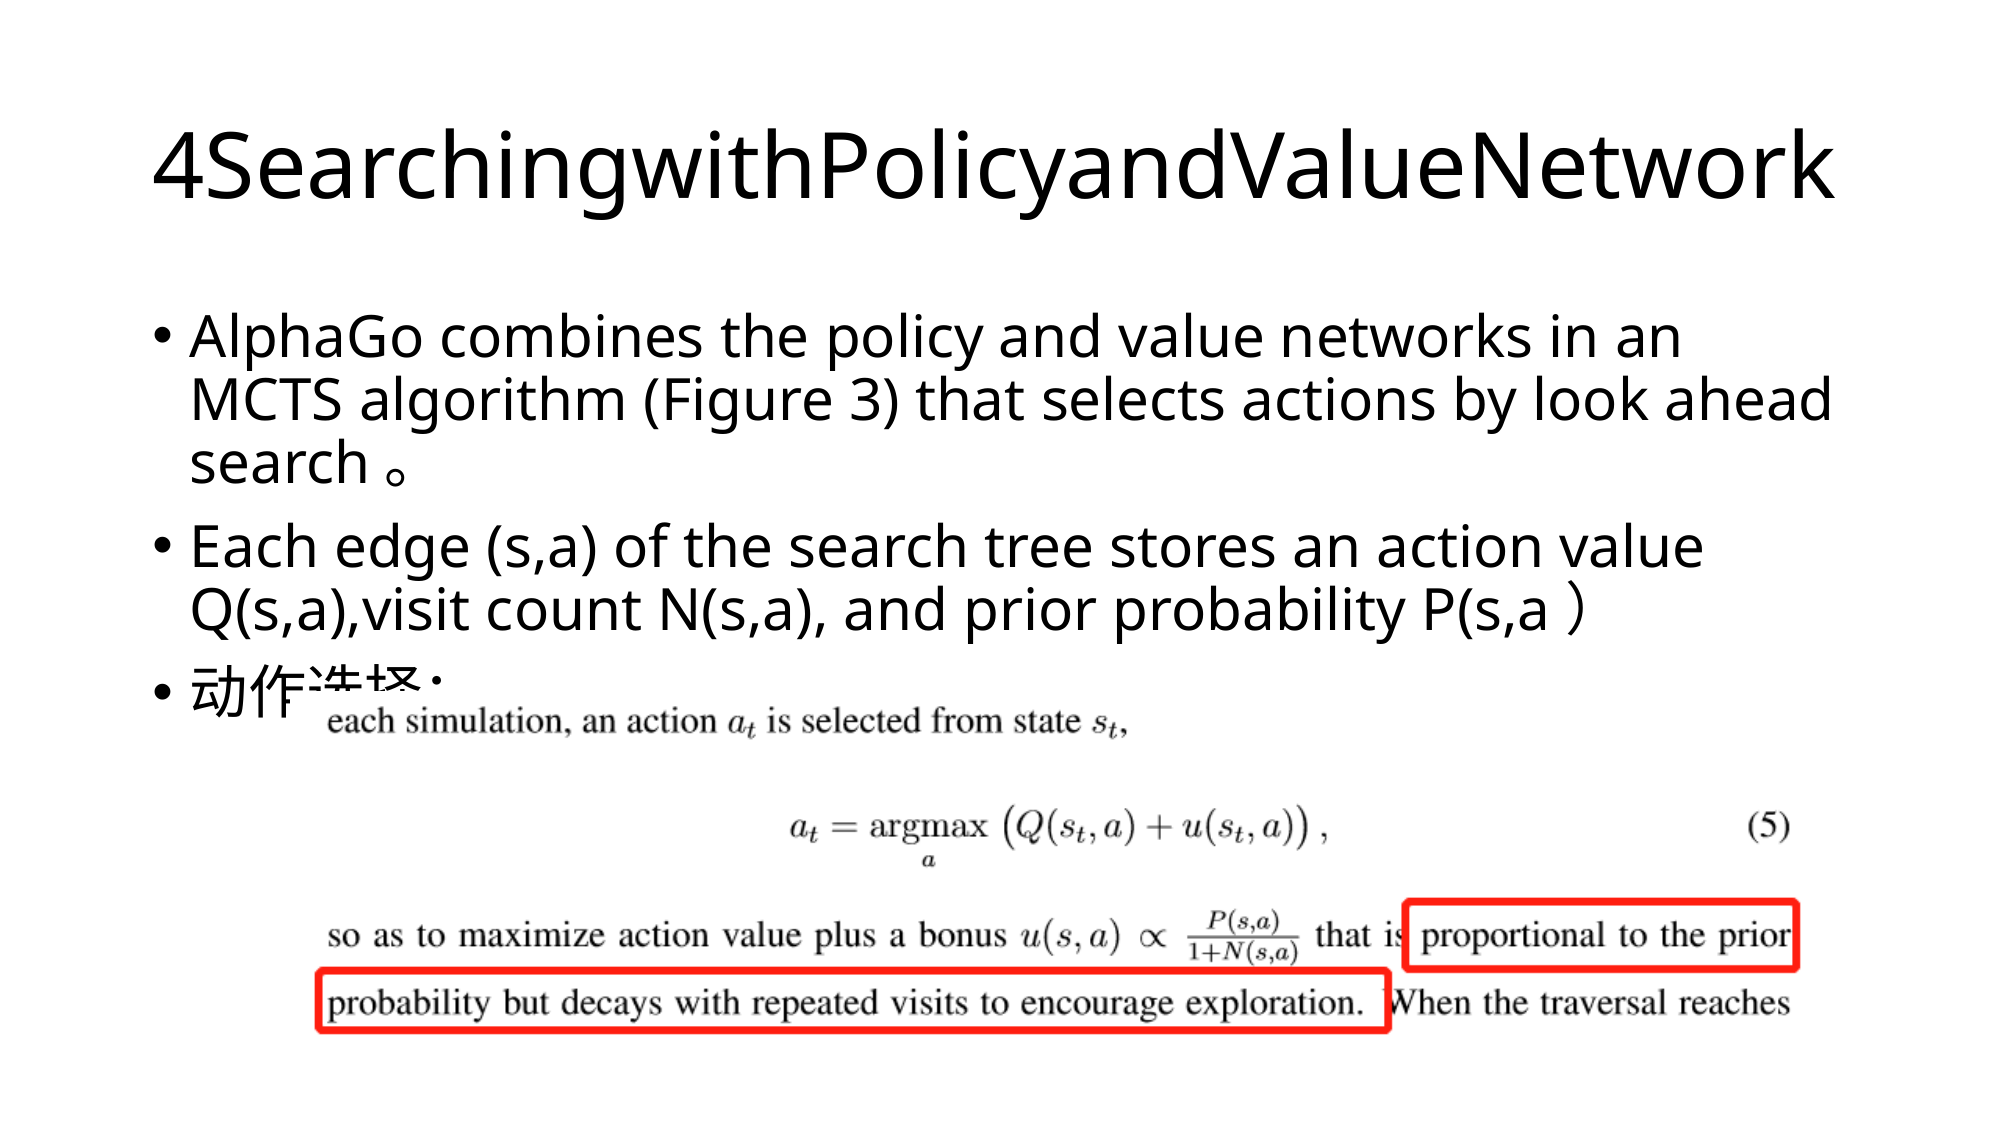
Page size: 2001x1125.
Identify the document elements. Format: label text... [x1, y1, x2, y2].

picture [290, 691, 1863, 1036]
title 4SearchingwithPolicyandValueNetwork [137, 59, 1863, 278]
list AlphaGo combines the policy and value networks in an MCTS algorithm (Figure 3) that selects actions by look ahead search。 Each edge (s,a) of the search tree stores an action value Q(s,a),visit count N(s,a), and prior probability P(s,a） 动作选择： [137, 299, 1863, 1014]
